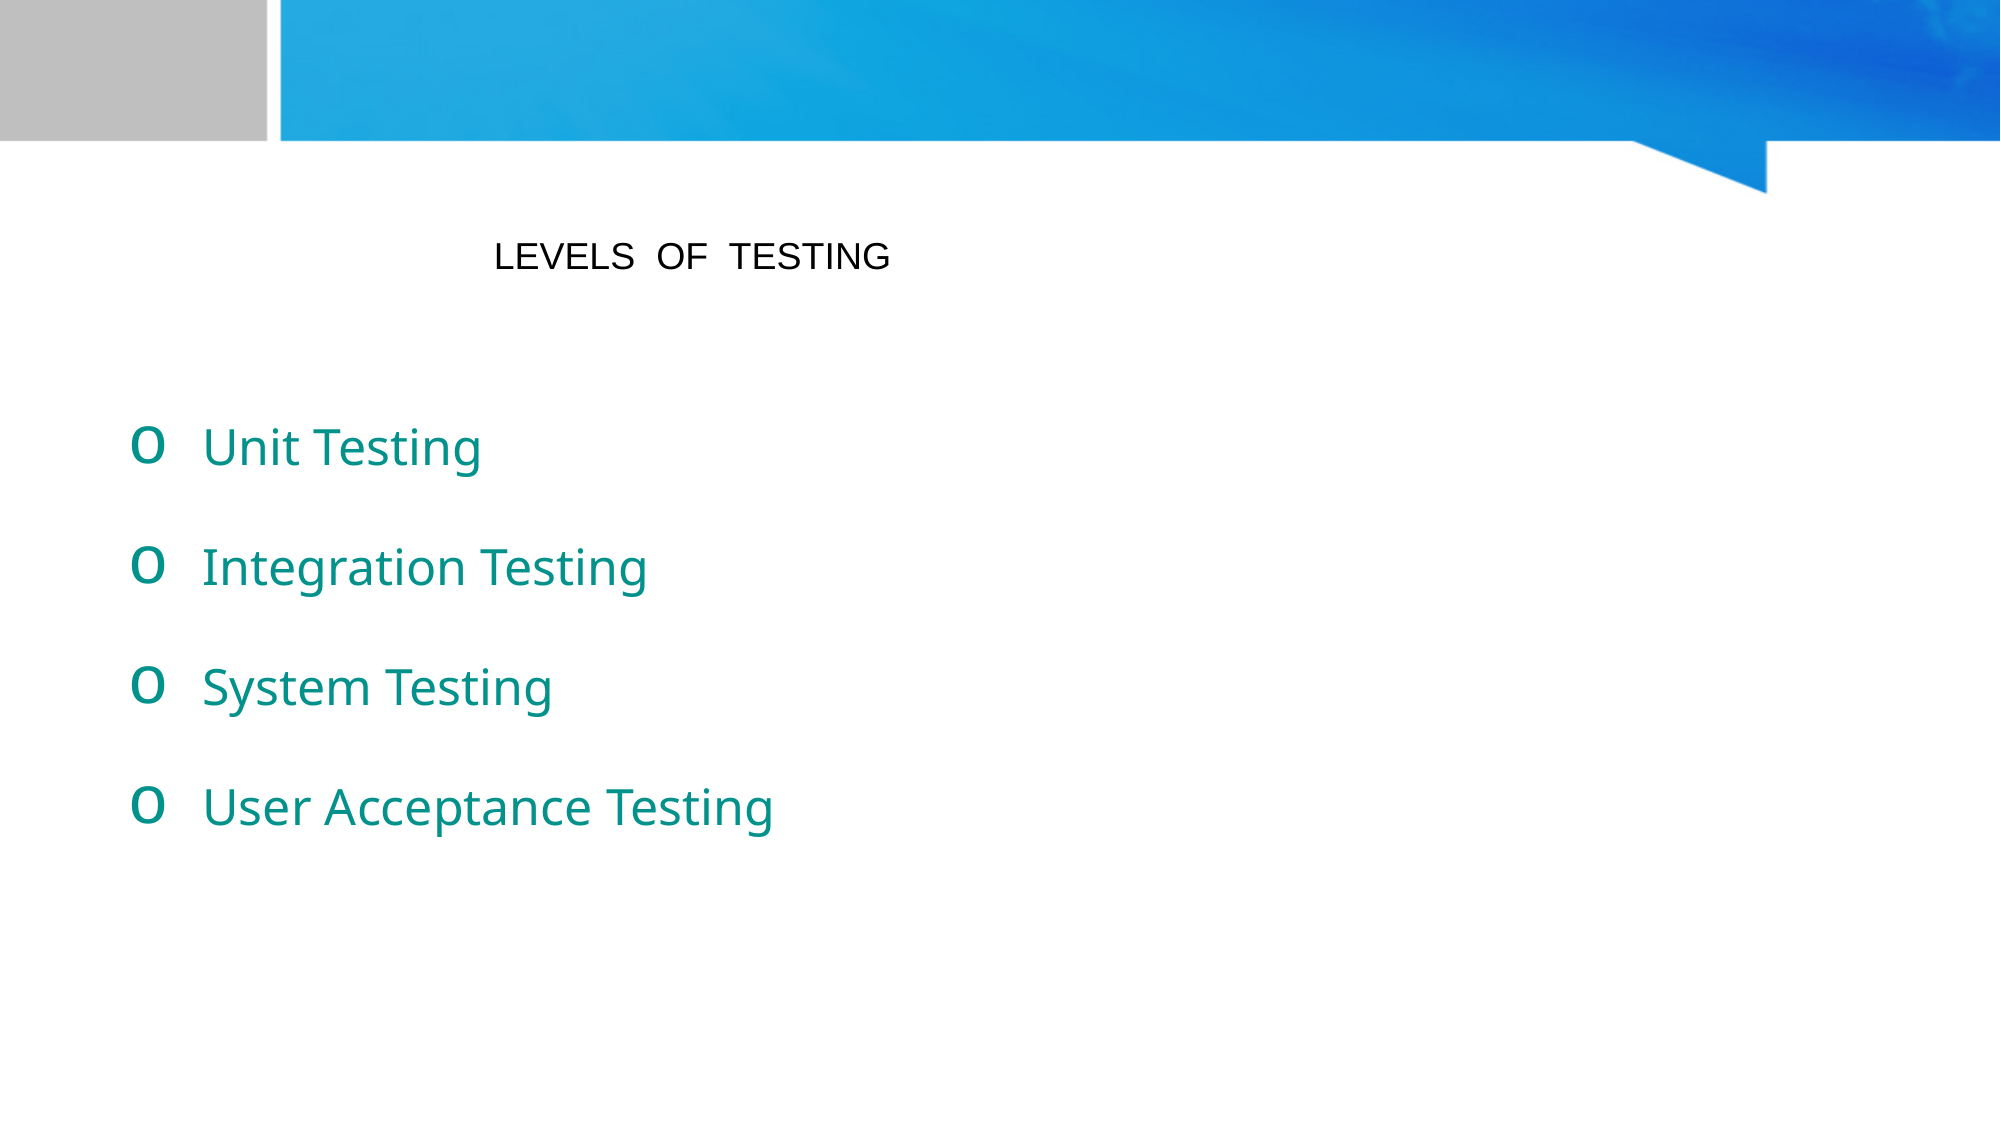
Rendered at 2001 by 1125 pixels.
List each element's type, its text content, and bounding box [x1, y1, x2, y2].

text_box LEVELS OF TESTING [479, 224, 1346, 285]
list Unit Testing Integration Testing System Testing User Acceptance Testing [112, 407, 1838, 1061]
picture [0, 0, 2000, 1125]
